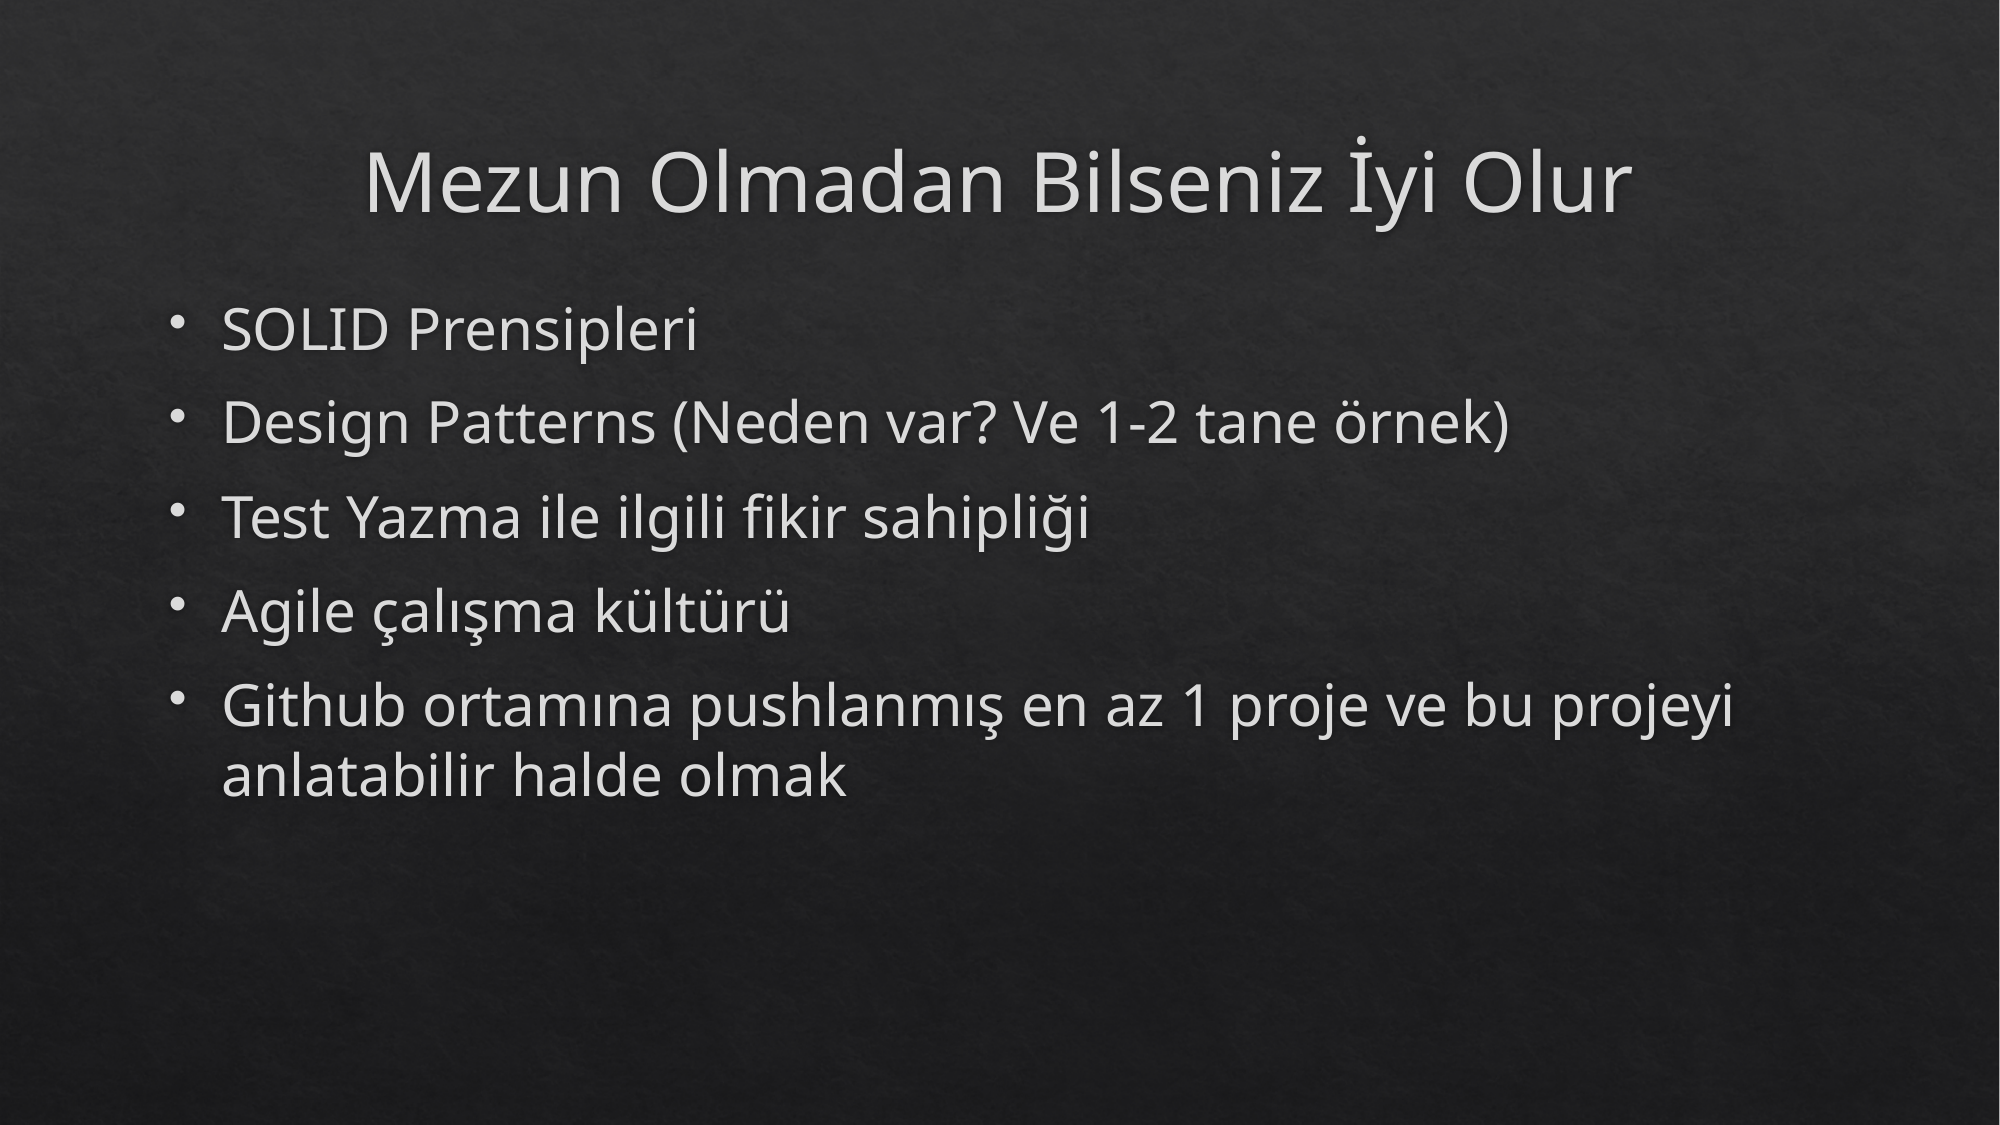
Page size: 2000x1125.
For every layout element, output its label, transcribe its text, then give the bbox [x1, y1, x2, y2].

list SOLID Prensipleri Design Patterns (Neden var? Ve 1-2 tane örnek) Test Yazma ile ilgili fikir sahipliği Agile çalışma kültürü Github ortamına pushlanmış en az 1 proje ve bu projeyi anlatabilir halde olmak [149, 284, 1848, 950]
title Mezun Olmadan Bilseniz İyi Olur [149, 99, 1848, 260]
